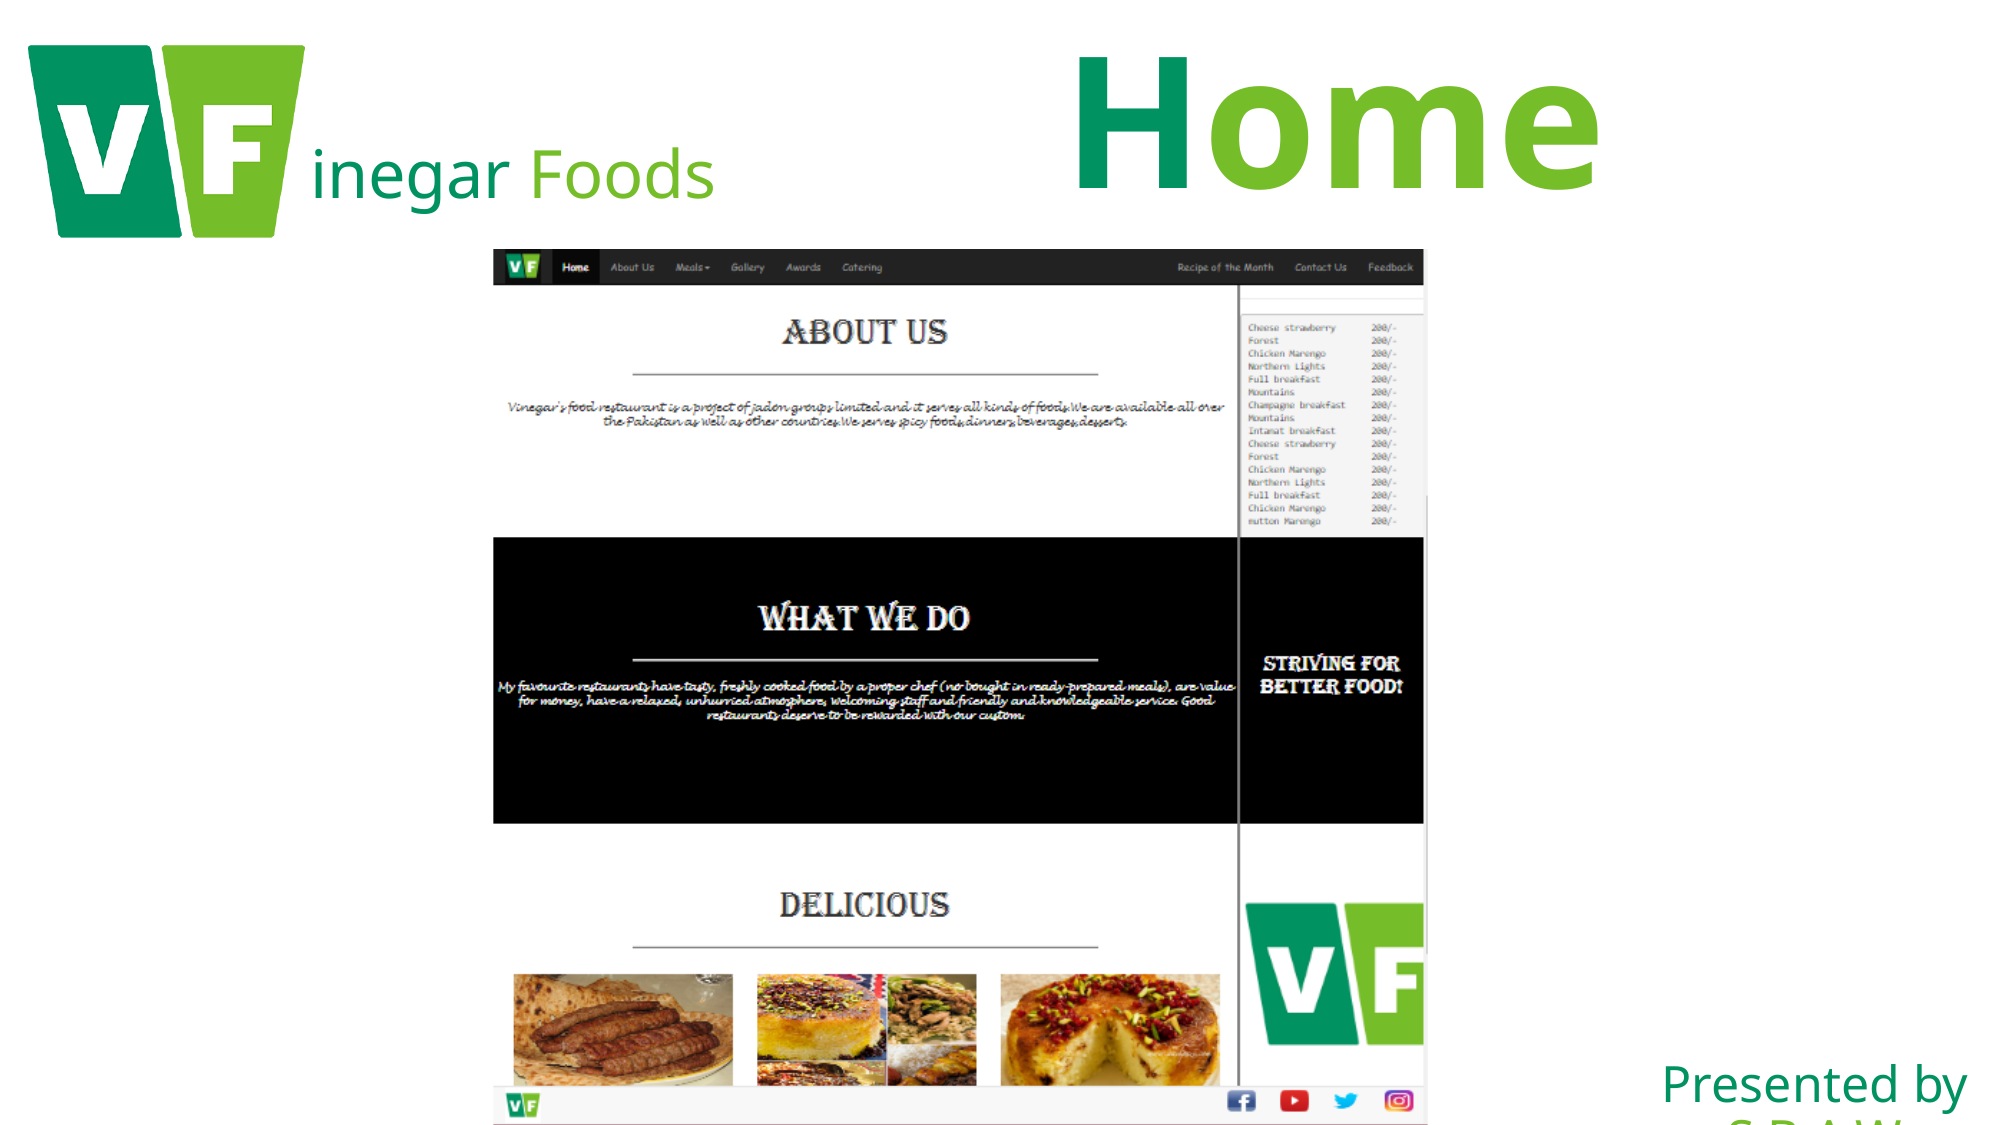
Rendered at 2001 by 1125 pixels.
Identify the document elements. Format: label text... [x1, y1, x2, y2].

text_box Home [670, 0, 2000, 233]
picture [20, 40, 312, 242]
picture [493, 249, 1428, 1125]
title Vinegar Foods [312, 70, 670, 221]
subtitle Presented by S.B.A.W [1629, 1052, 2000, 1125]
